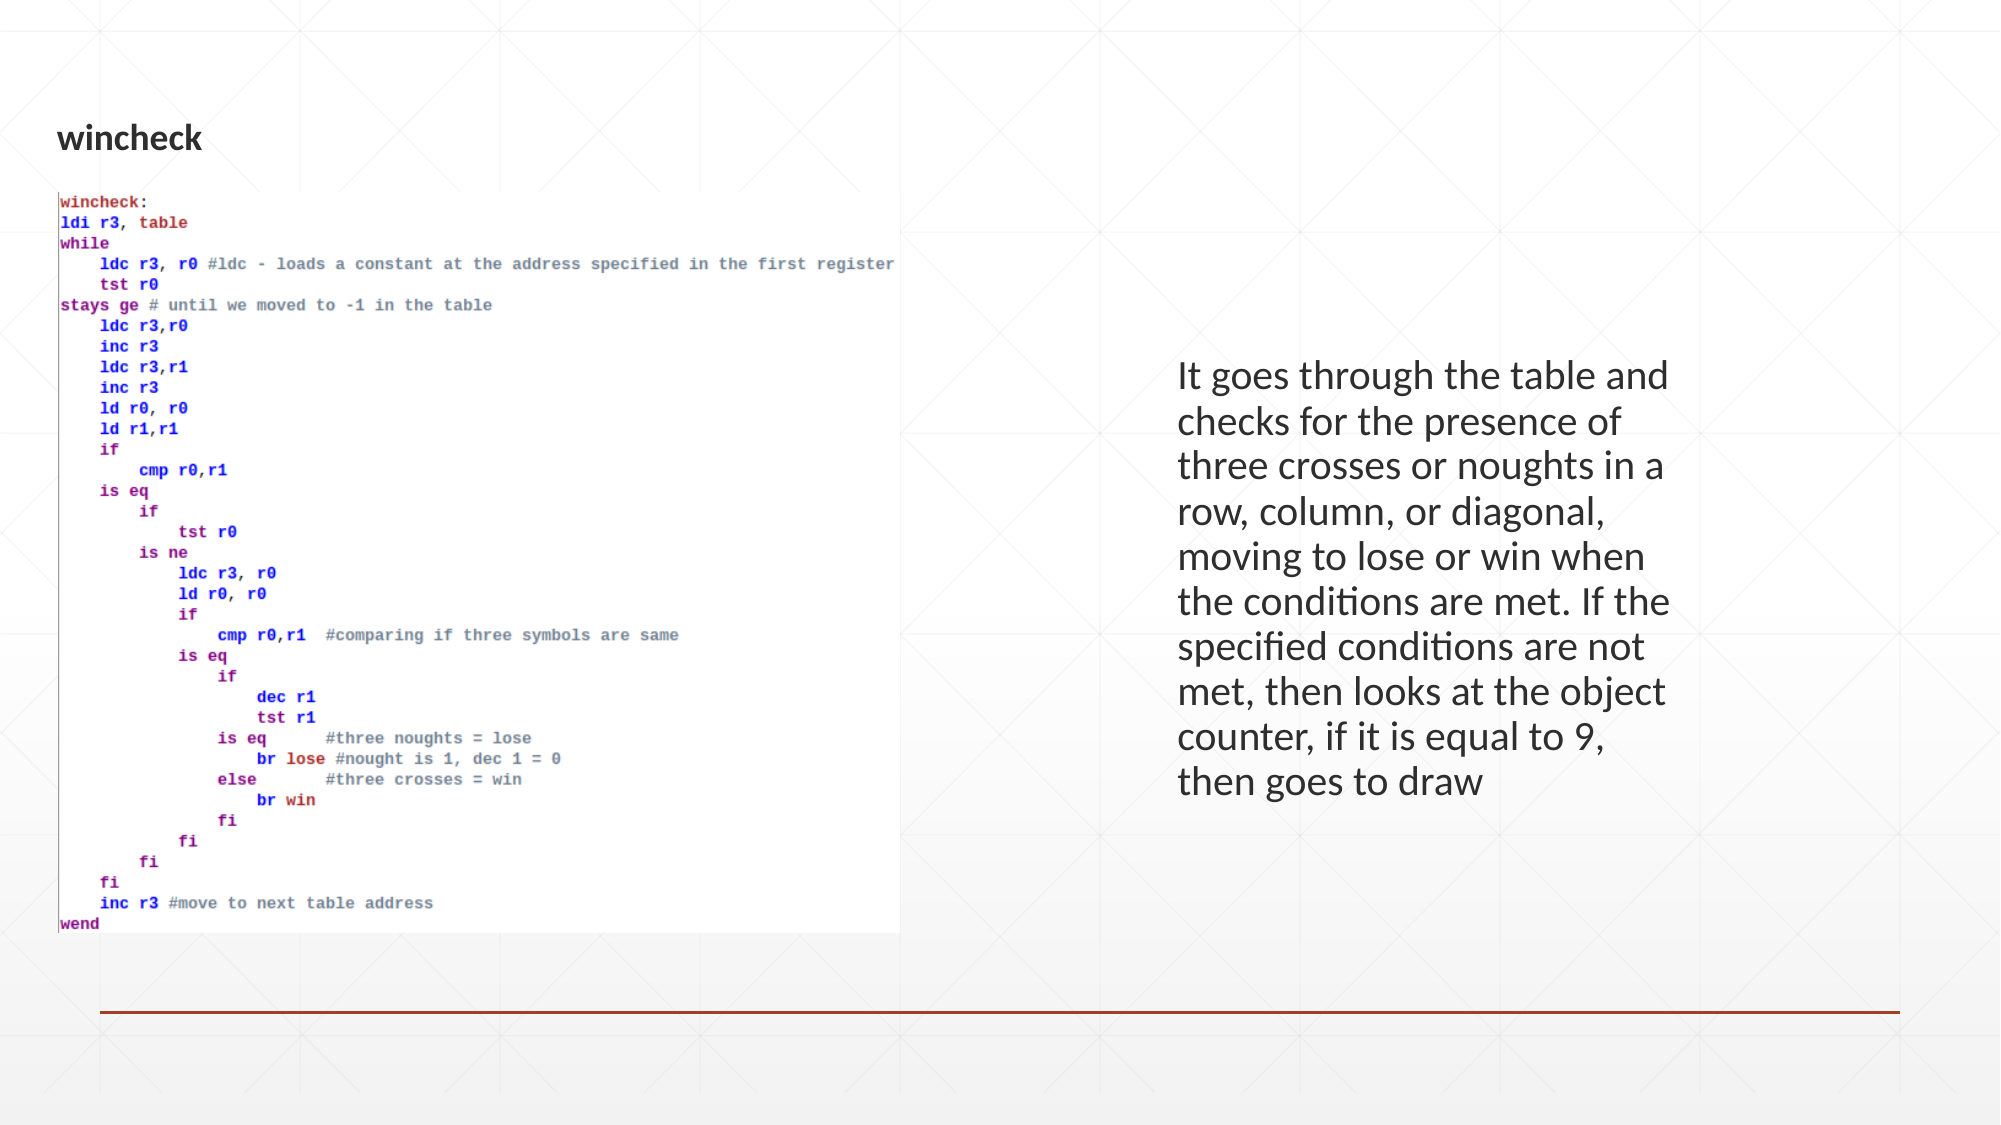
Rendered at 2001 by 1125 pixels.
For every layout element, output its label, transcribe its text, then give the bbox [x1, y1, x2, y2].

text_box wincheck [42, 105, 218, 166]
list It goes through the table and checks for the presence of three crosses or noughts in a row, column, or diagonal, moving to lose or win when the conditions are met. If the specified conditions are not met, then looks at the object counter, if it is equal to 9, then goes to draw [1162, 346, 1707, 972]
picture [58, 192, 900, 933]
